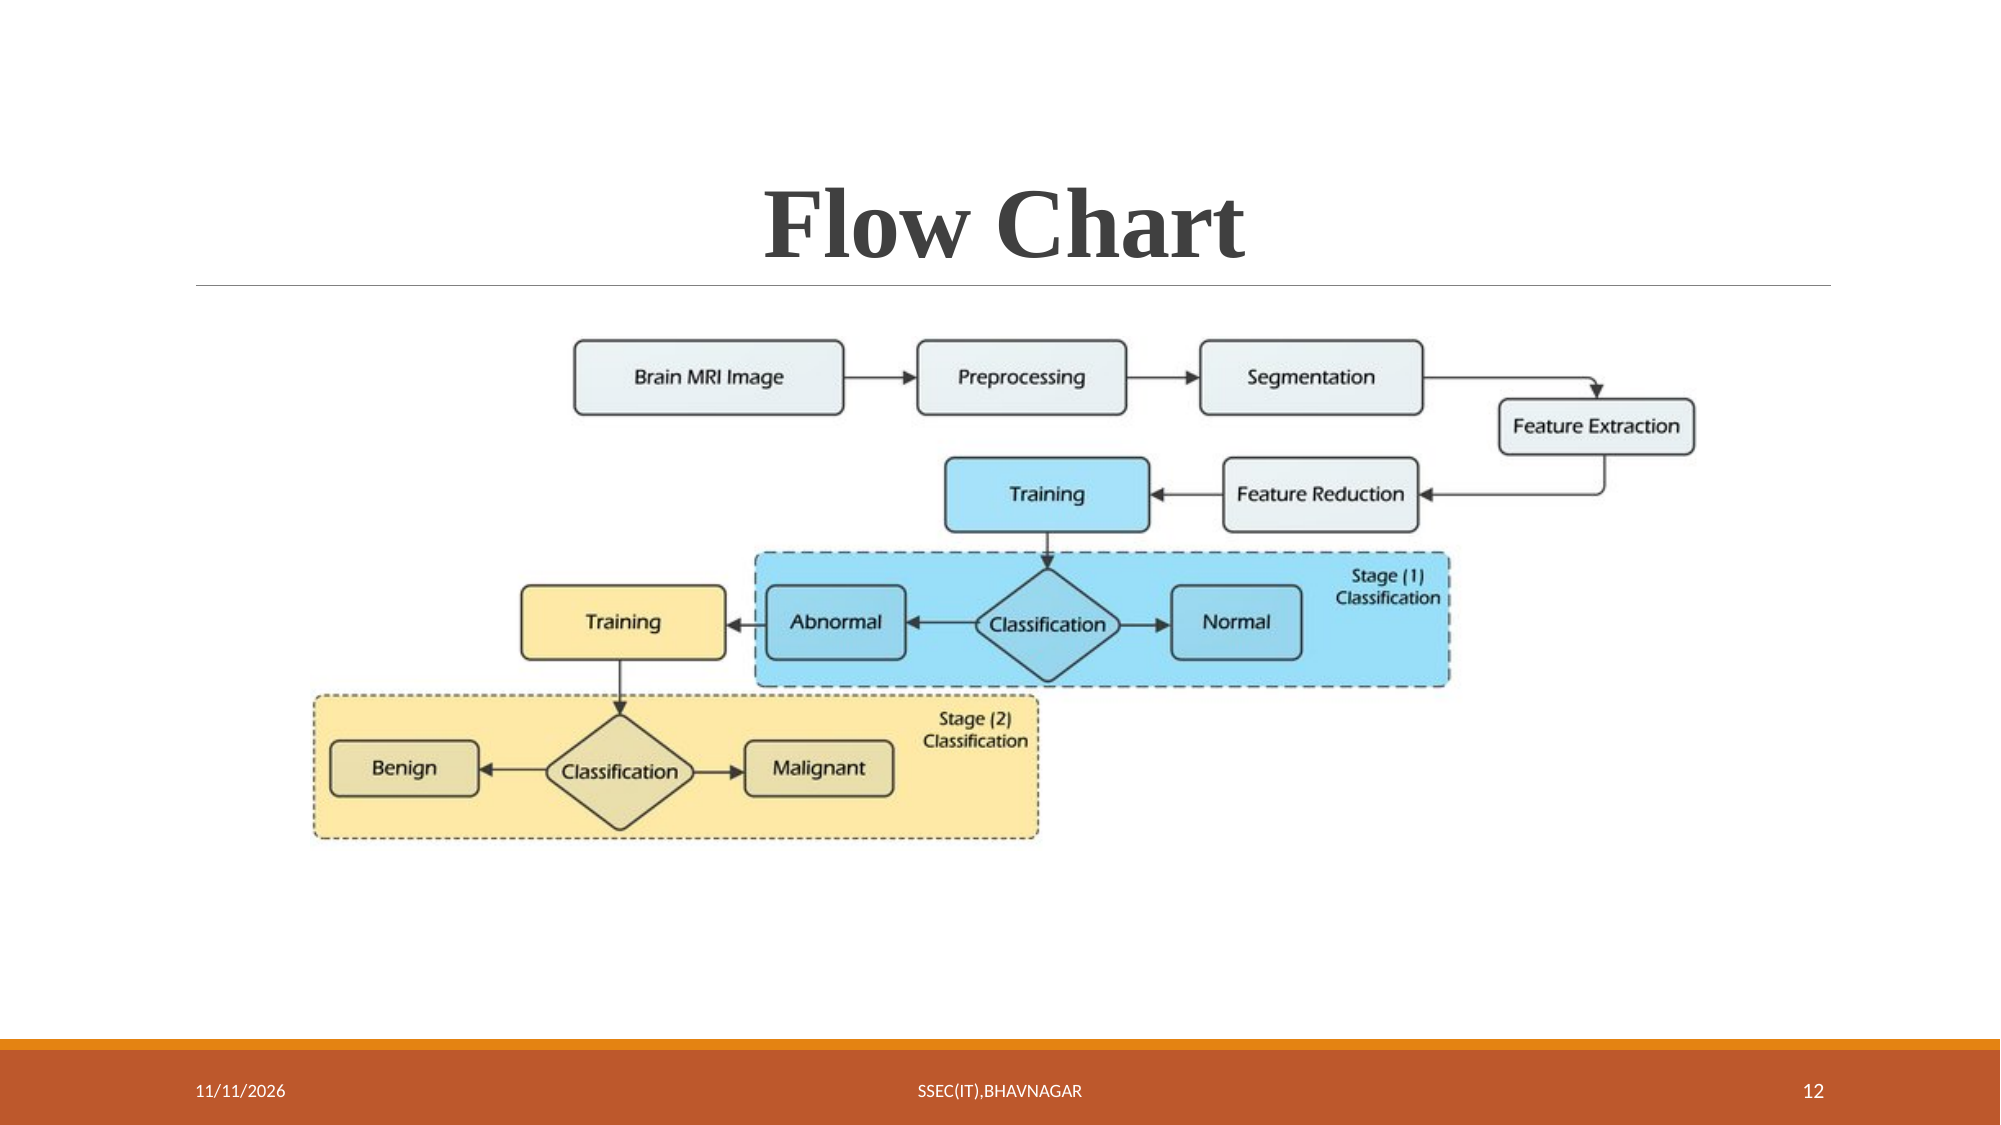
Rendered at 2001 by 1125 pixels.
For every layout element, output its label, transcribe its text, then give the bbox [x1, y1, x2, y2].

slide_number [180, 1059, 586, 1120]
title Flow Chart [180, 47, 1830, 285]
picture [310, 335, 1700, 852]
footer SSEC(IT),Bhavnagar [604, 1059, 1396, 1120]
slide_number 12 [1624, 1059, 1840, 1120]
